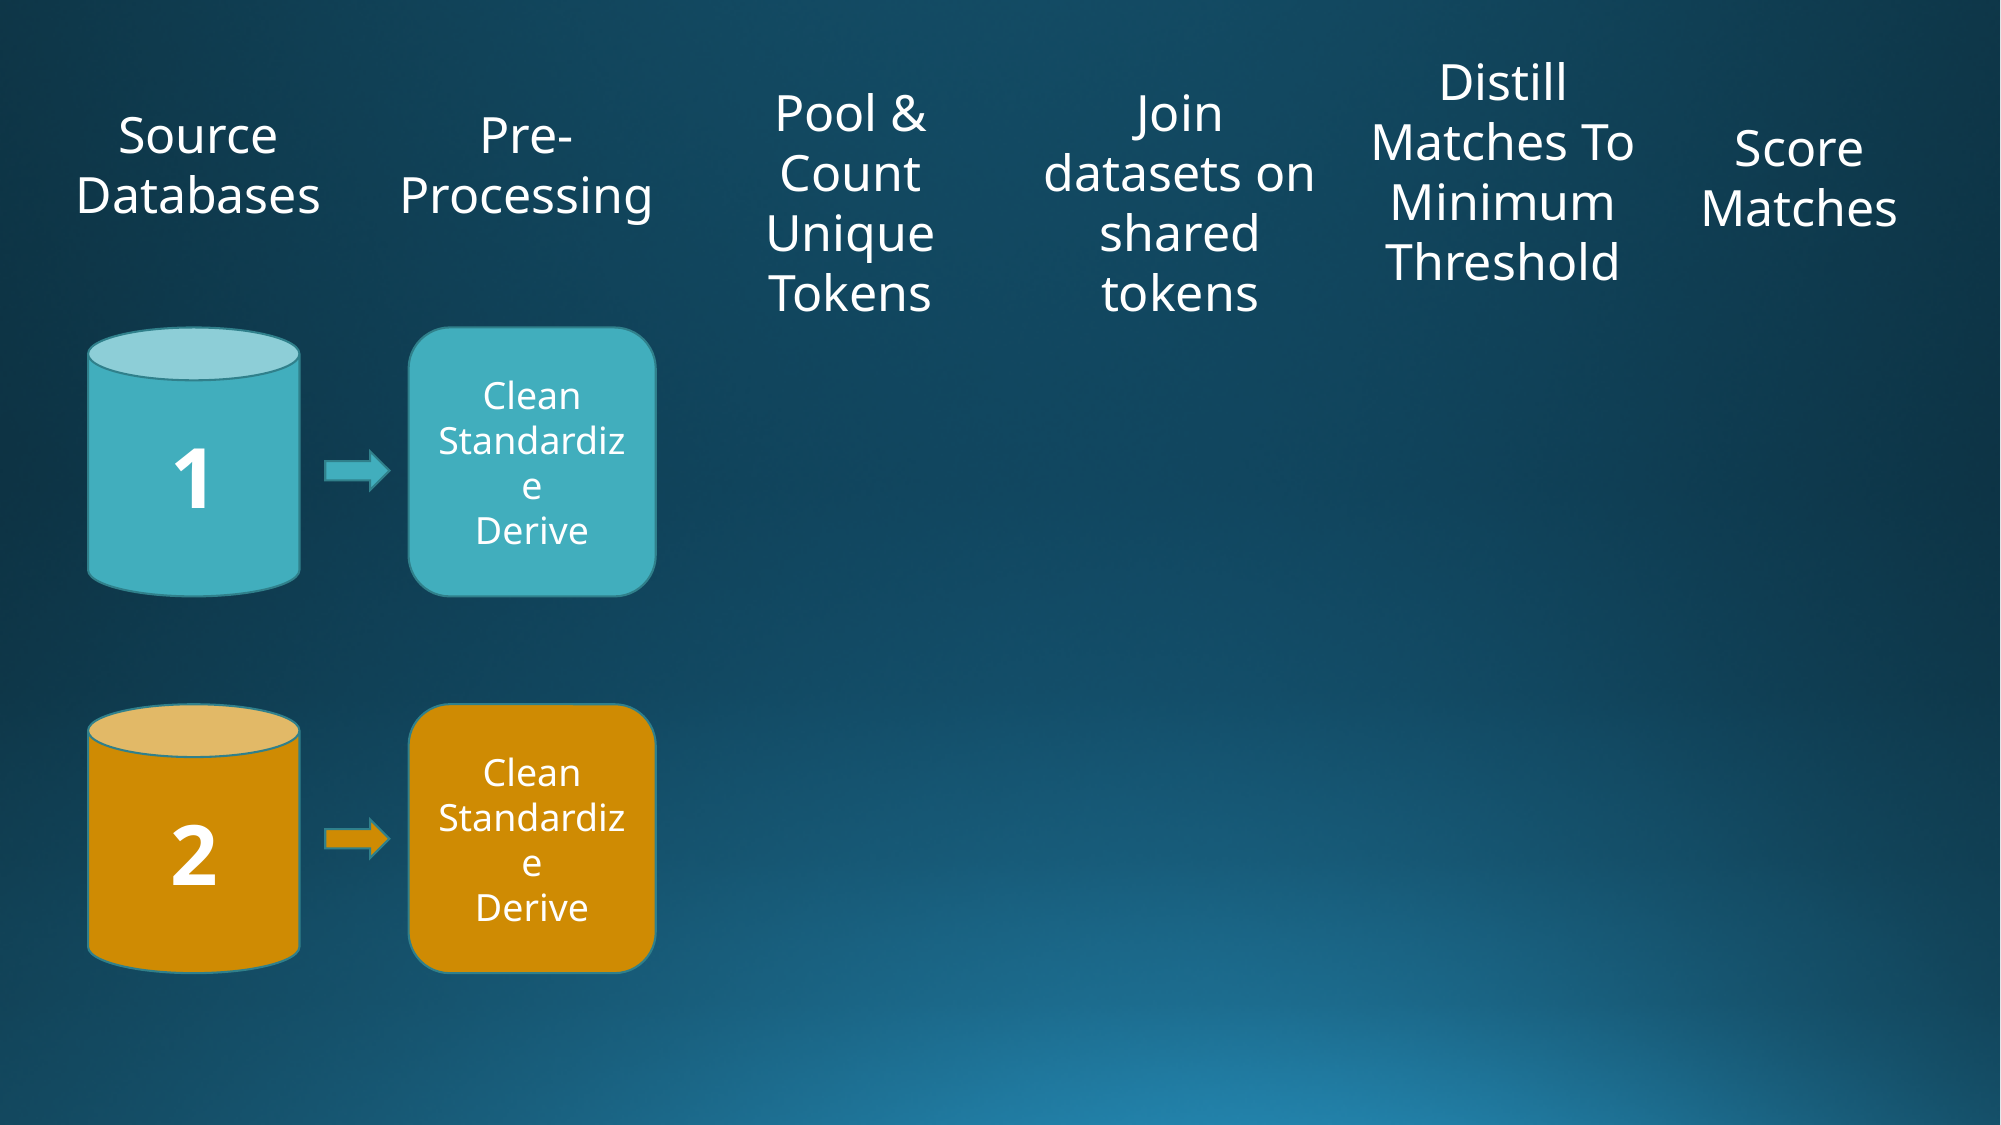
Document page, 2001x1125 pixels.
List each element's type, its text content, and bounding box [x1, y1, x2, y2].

text_box Clean Standardize Derive [407, 703, 657, 975]
text_box Distill Matches To Minimum Threshold [1339, 43, 1667, 299]
text_box [324, 816, 391, 861]
text_box Score Matches [1636, 109, 1964, 245]
picture [0, 0, 2001, 1125]
text_box [324, 448, 391, 493]
text_box Source Databases [38, 95, 358, 231]
text_box Pre-Processing [363, 95, 691, 231]
text_box Join datasets on shared tokens [1016, 73, 1344, 329]
text_box 2 [86, 703, 301, 975]
text_box 1 [86, 326, 301, 598]
text_box Clean Standardize Derive [407, 326, 657, 598]
text_box Pool & Count Unique Tokens [695, 73, 1006, 329]
